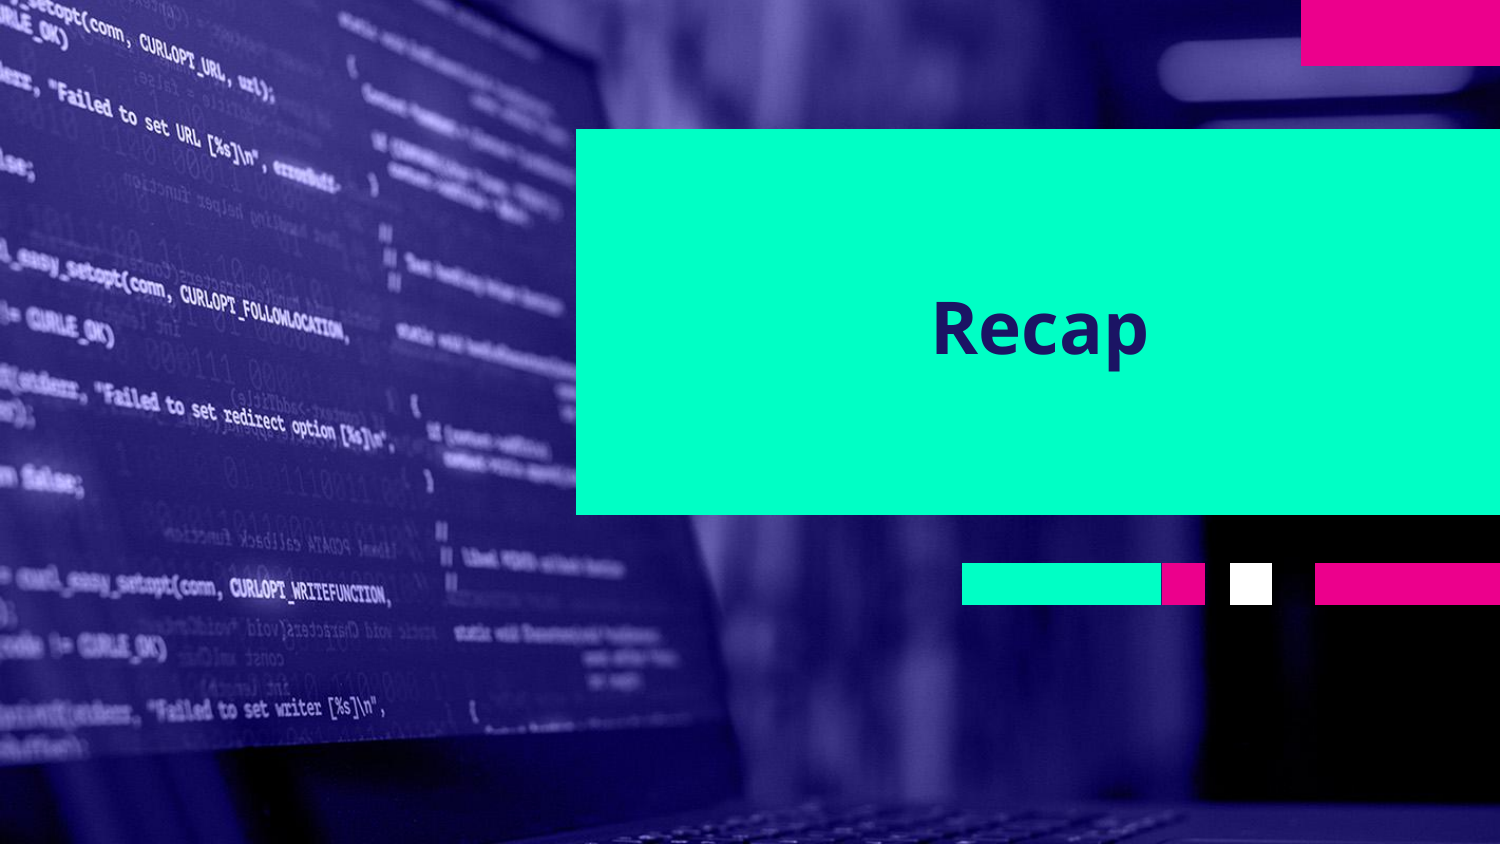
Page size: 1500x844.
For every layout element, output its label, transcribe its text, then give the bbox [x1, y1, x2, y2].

picture [0, 0, 1500, 844]
title Recap [596, 166, 1484, 485]
